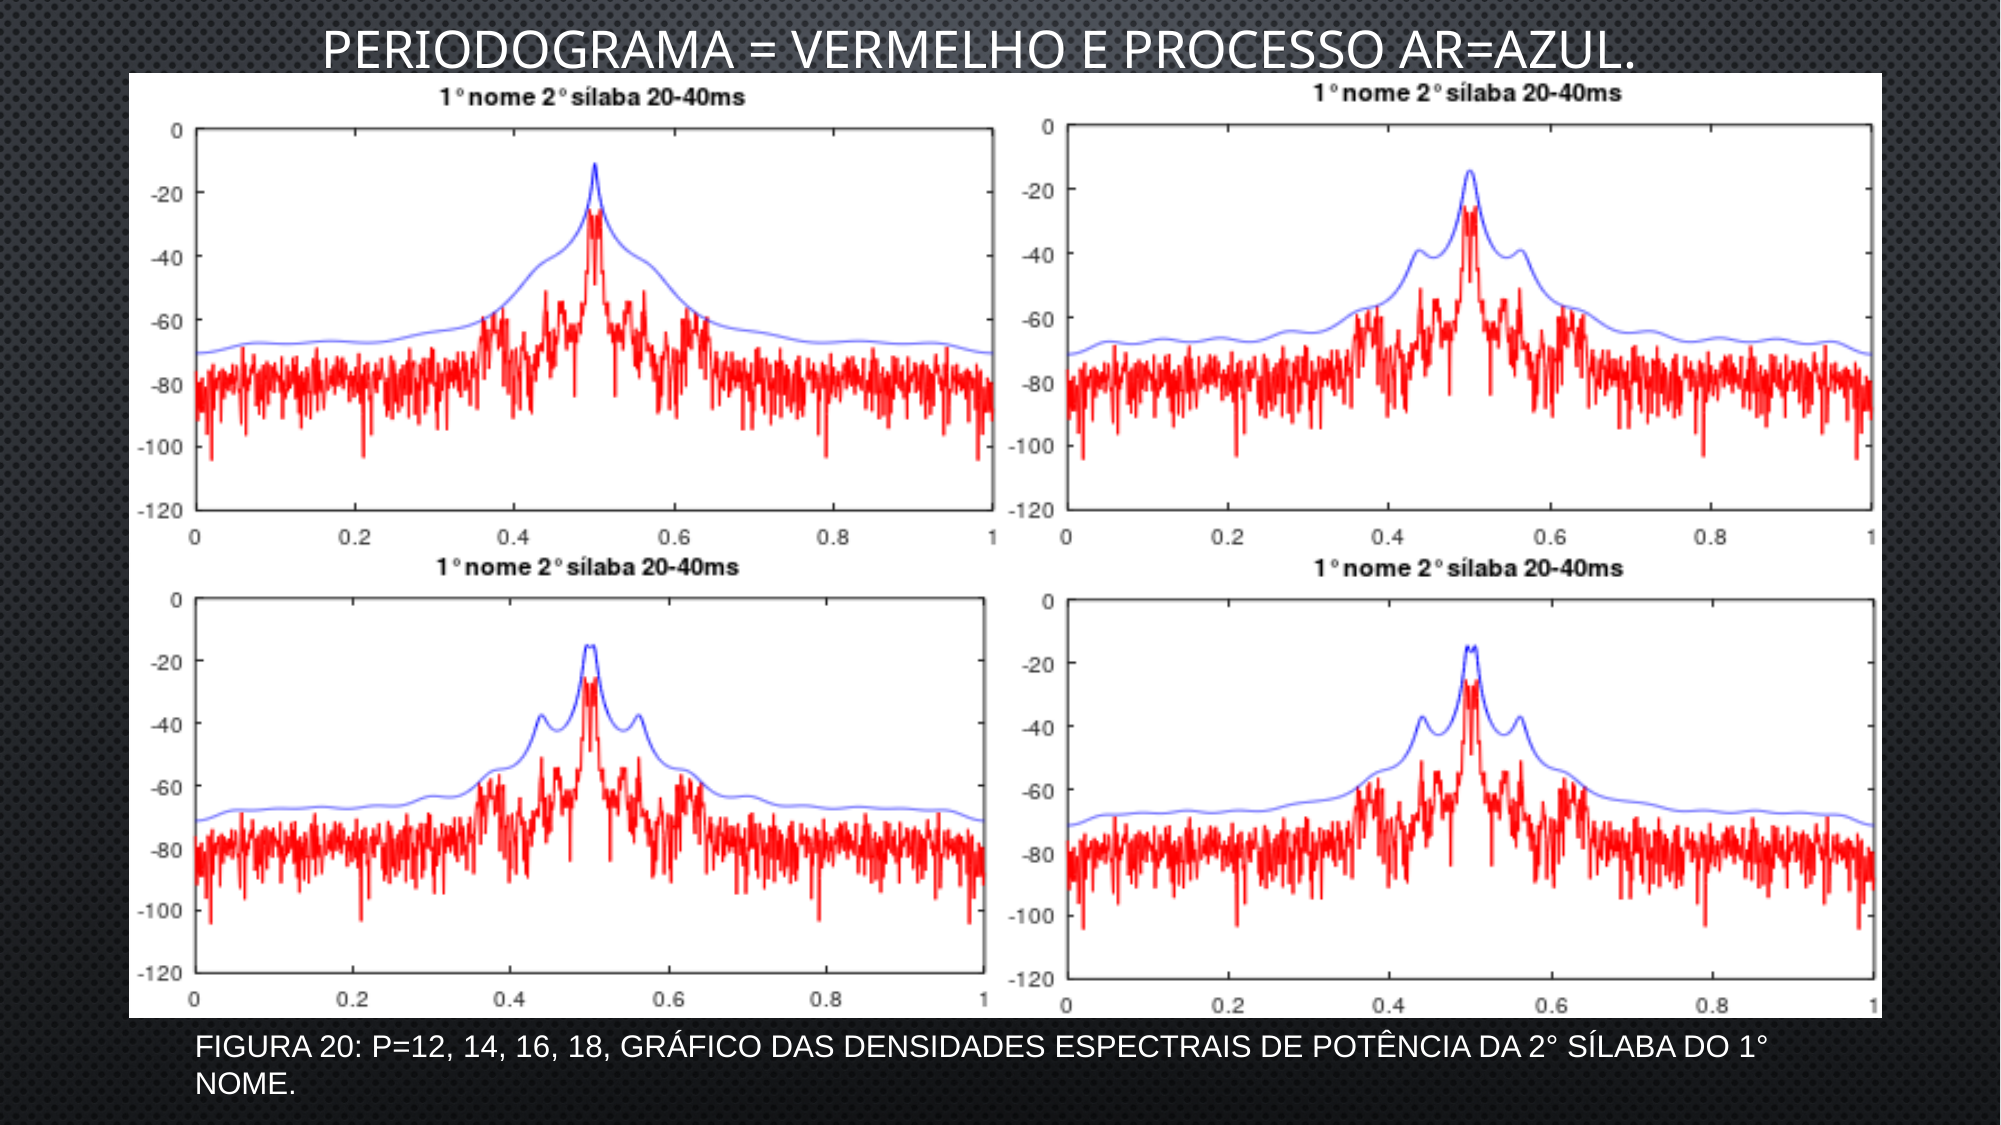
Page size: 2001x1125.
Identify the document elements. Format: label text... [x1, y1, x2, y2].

text_box figura 20: p=12, 14, 16, 18, gráfico das densidades espectrais de potência da 2° sílaba do 1° nome. [180, 1019, 1818, 1109]
picture [128, 73, 1883, 1019]
text_box Periodograma = vermelho e processo ar=azul. [306, 0, 1691, 73]
